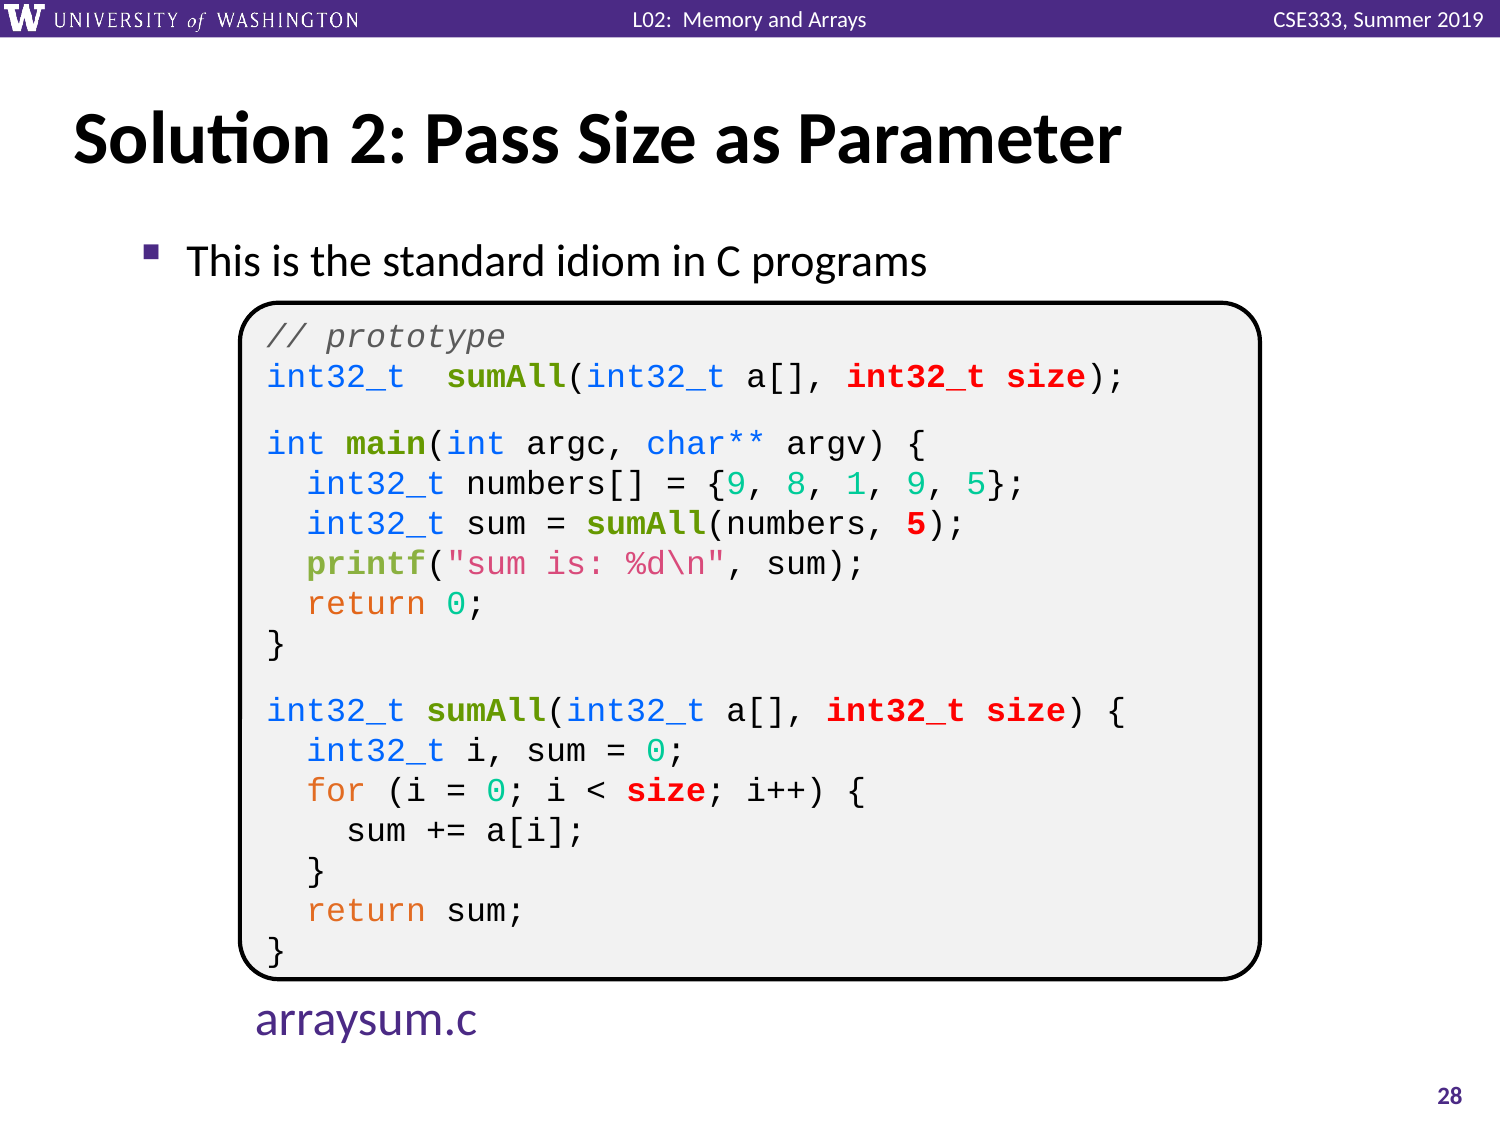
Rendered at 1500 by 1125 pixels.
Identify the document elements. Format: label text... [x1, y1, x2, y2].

picture [4, 4, 358, 32]
title Solution 2: Pass Size as Parameter [58, 71, 1438, 197]
text_box // prototype int32_t sumAll(int32_t a[], int32_t size); int main(int argc, char** argv) { int32_t numbers[] = {9, 8, 1, 9, 5}; int32_t sum = sumAll(numbers, 5); printf("sum is: %d\n", sum); return 0; } int32_t sumAll(int32_t a[], int32_t size) { int32_t i, sum = 0; for (i = 0; i < size; i++) { sum += a[i]; } return sum; } [239, 302, 1260, 980]
list This is the standard idiom in C programs [64, 223, 1438, 1040]
text_box arraysum.c [239, 977, 510, 1053]
slide_number 28 [1400, 1065, 1500, 1125]
